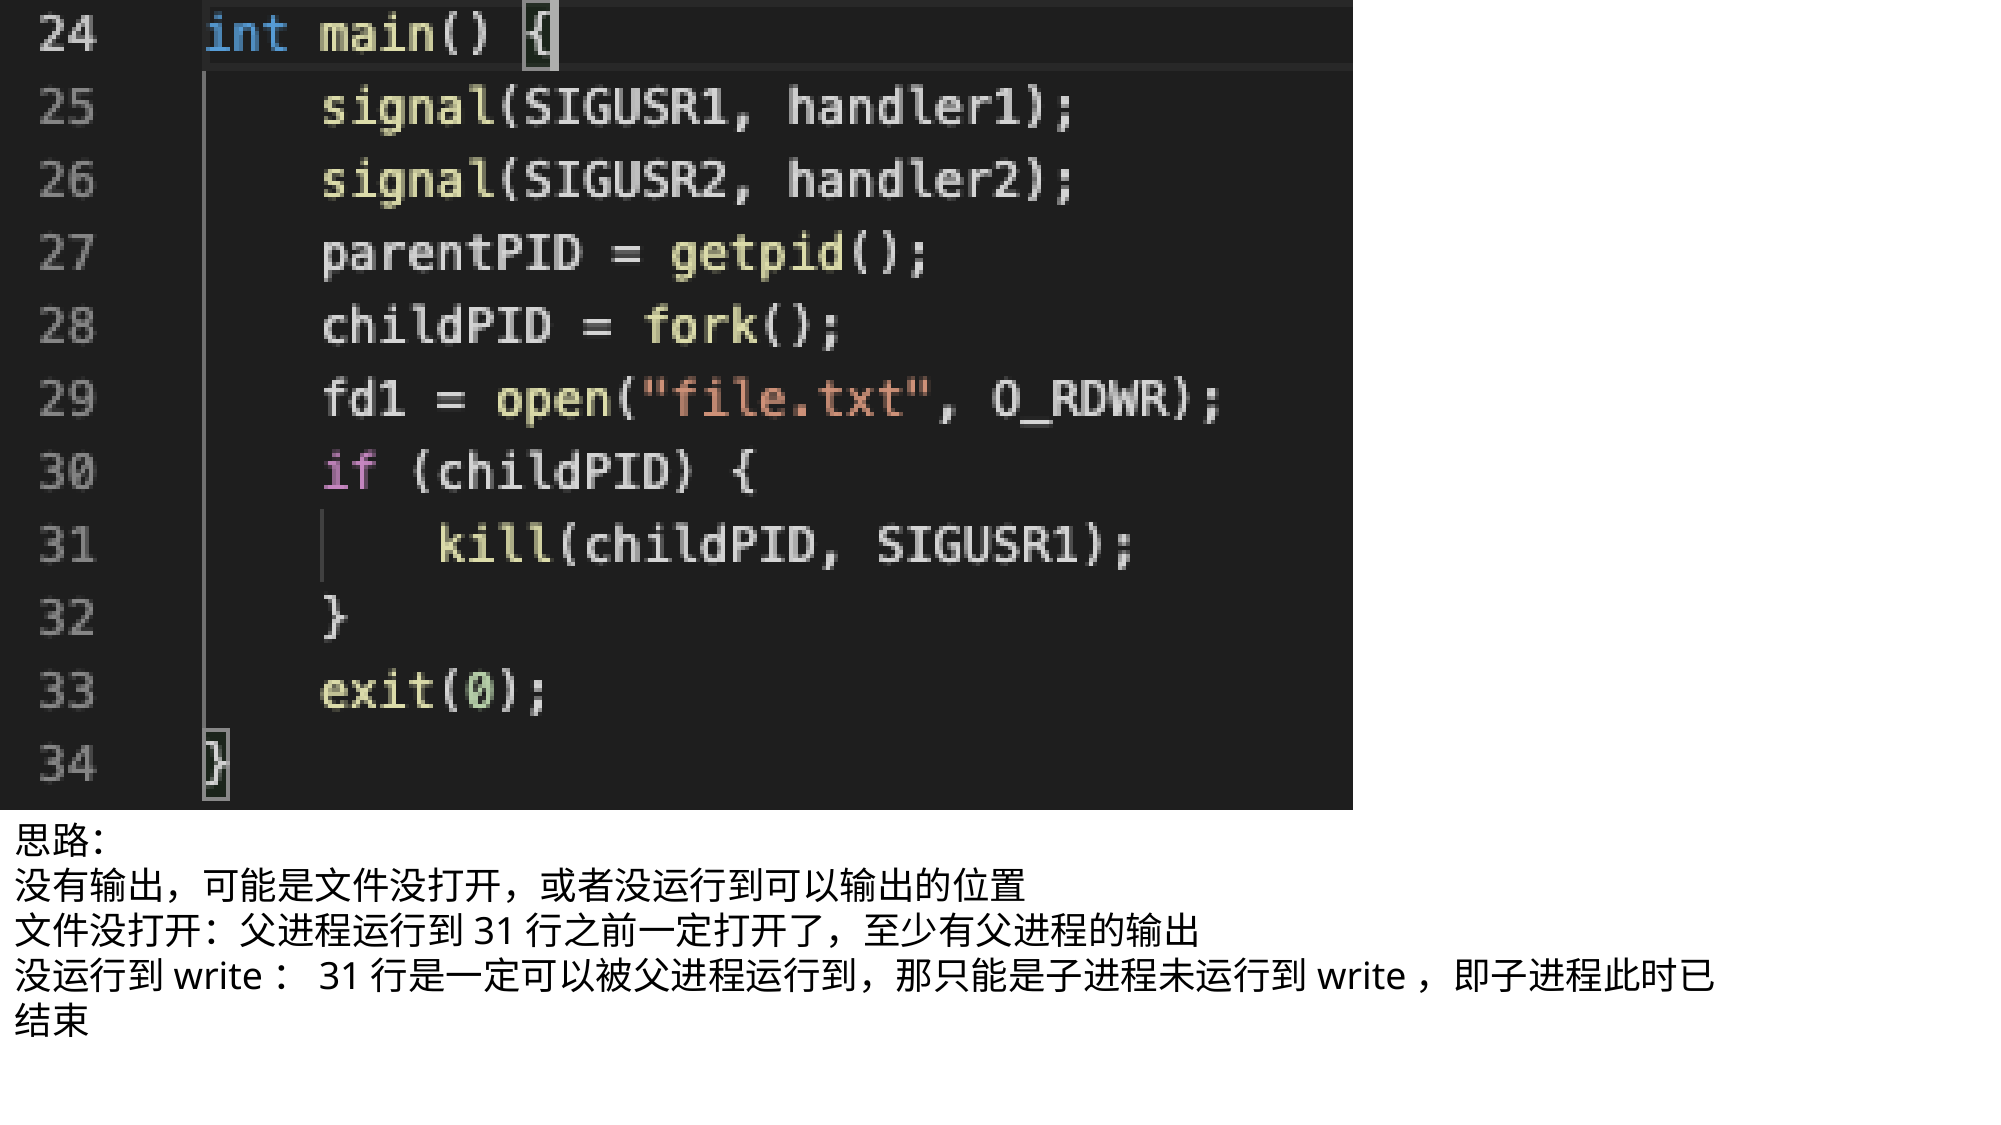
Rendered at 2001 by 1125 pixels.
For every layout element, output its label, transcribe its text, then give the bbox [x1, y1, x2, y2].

text_box 思路： 没有输出，可能是文件没打开，或者没运行到可以输出的位置 文件没打开：父进程运行到31行之前一定打开了，至少有父进程的输出 没运行到write：31行是一定可以被父进程运行到，那只能是子进程未运行到write，即子进程此时已结束 [0, 810, 1762, 1050]
picture [0, 0, 1353, 811]
